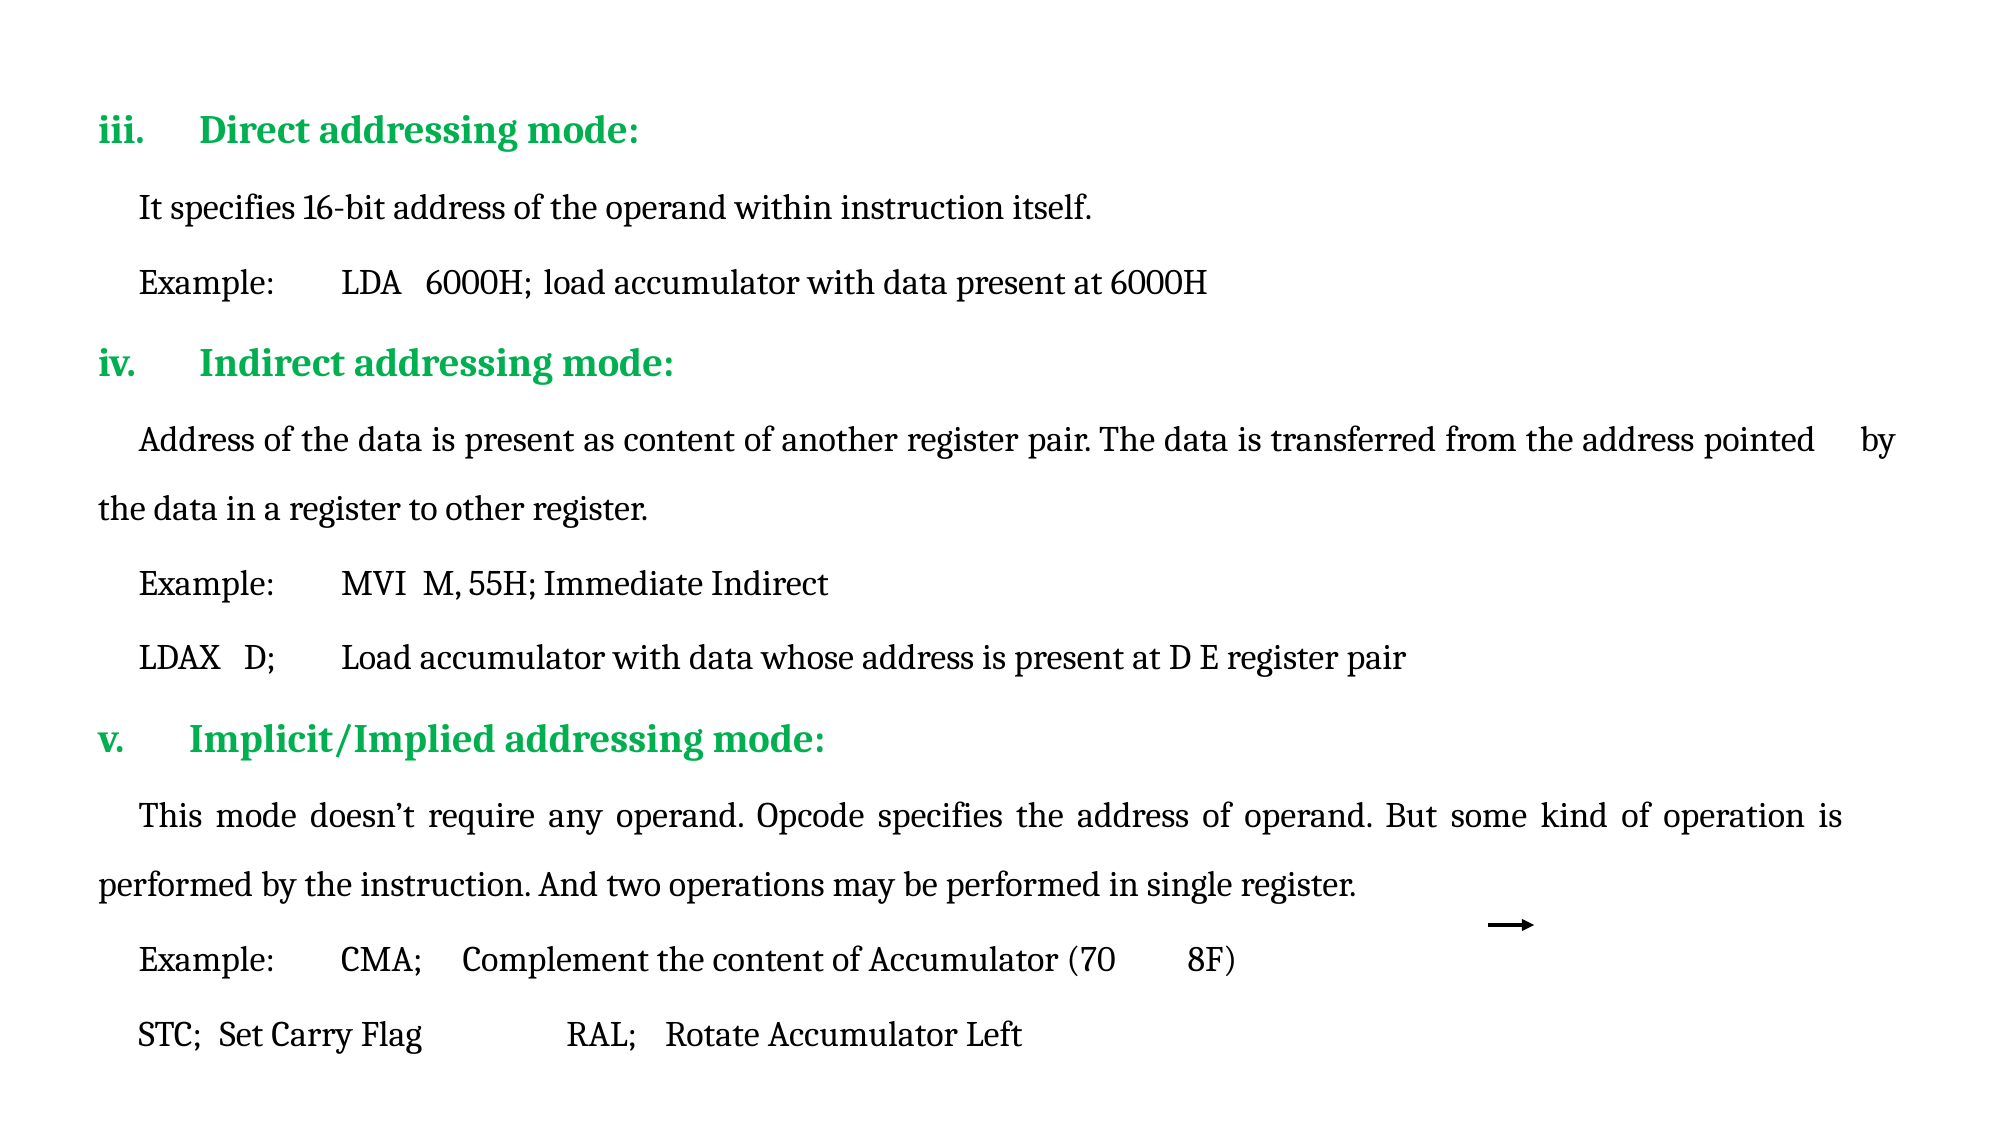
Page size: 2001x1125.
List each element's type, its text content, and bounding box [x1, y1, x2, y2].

list Direct addressing mode: It specifies 16-bit address of the operand within instruction itself. Example: LDA 6000H; load accumulator with data present at 6000H Indirect addressing mode: Address of the data is present as content of another register pair. The data is transferred from the address pointed by the data in a register to other register. Example: MVI M, 55H; Immediate Indirect LDAX D; Load accumulator with data whose address is present at D E register pair Implicit/Implied addressing mode: This mode doesn’t require any operand. Opcode specifies the address of operand. But some kind of operation is performed by the instruction. And two operations may be performed in single register. Example: CMA; Complement the content of Accumulator (70 8F) STC; Set Carry Flag RAL; Rotate Accumulator Left [83, 66, 1911, 1069]
